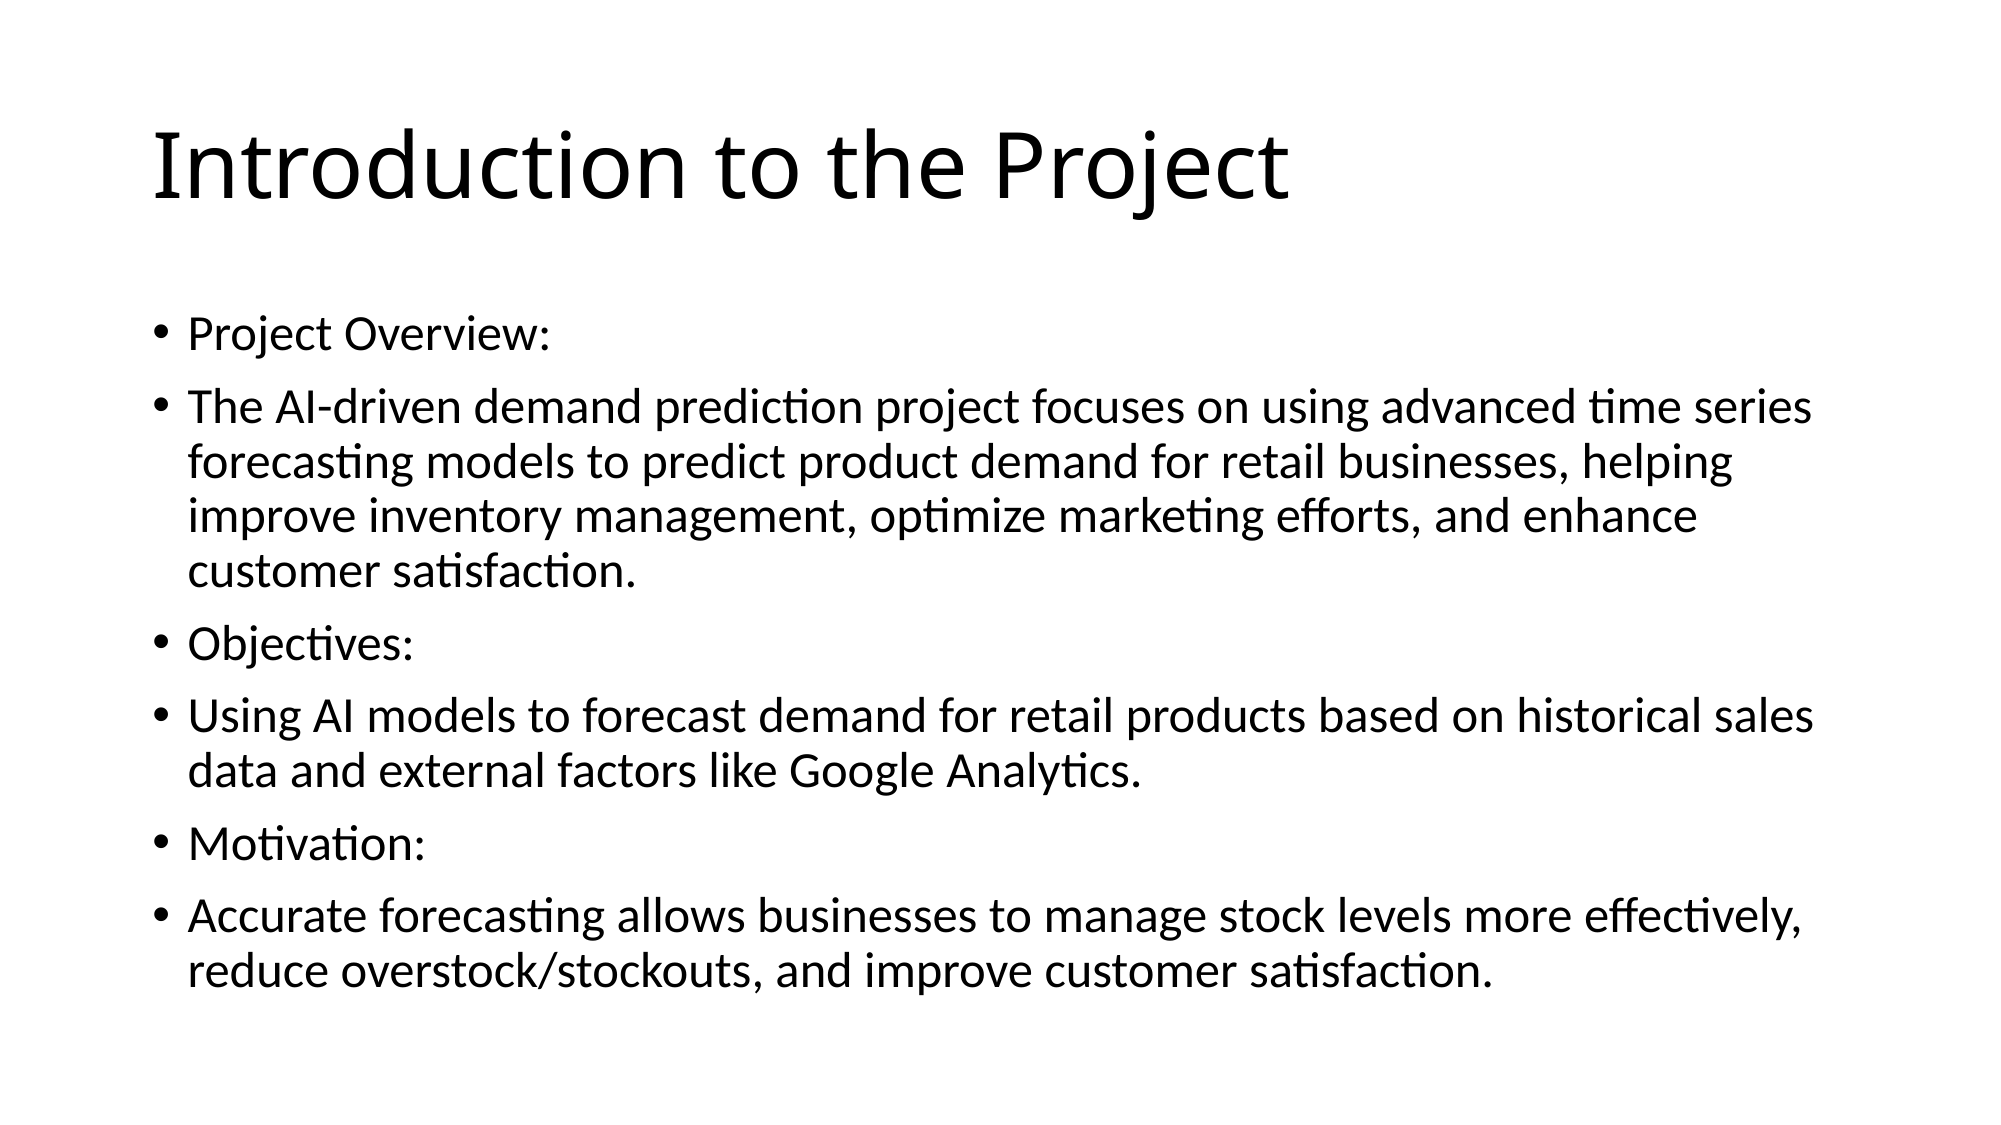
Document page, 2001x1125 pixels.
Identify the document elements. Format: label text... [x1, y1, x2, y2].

title Introduction to the Project [137, 59, 1863, 278]
list Project Overview: The AI-driven demand prediction project focuses on using advanced time series forecasting models to predict product demand for retail businesses, helping improve inventory management, optimize marketing efforts, and enhance customer satisfaction. Objectives: Using AI models to forecast demand for retail products based on historical sales data and external factors like Google Analytics. Motivation: Accurate forecasting allows businesses to manage stock levels more effectively, reduce overstock/stockouts, and improve customer satisfaction. [137, 299, 1863, 1014]
